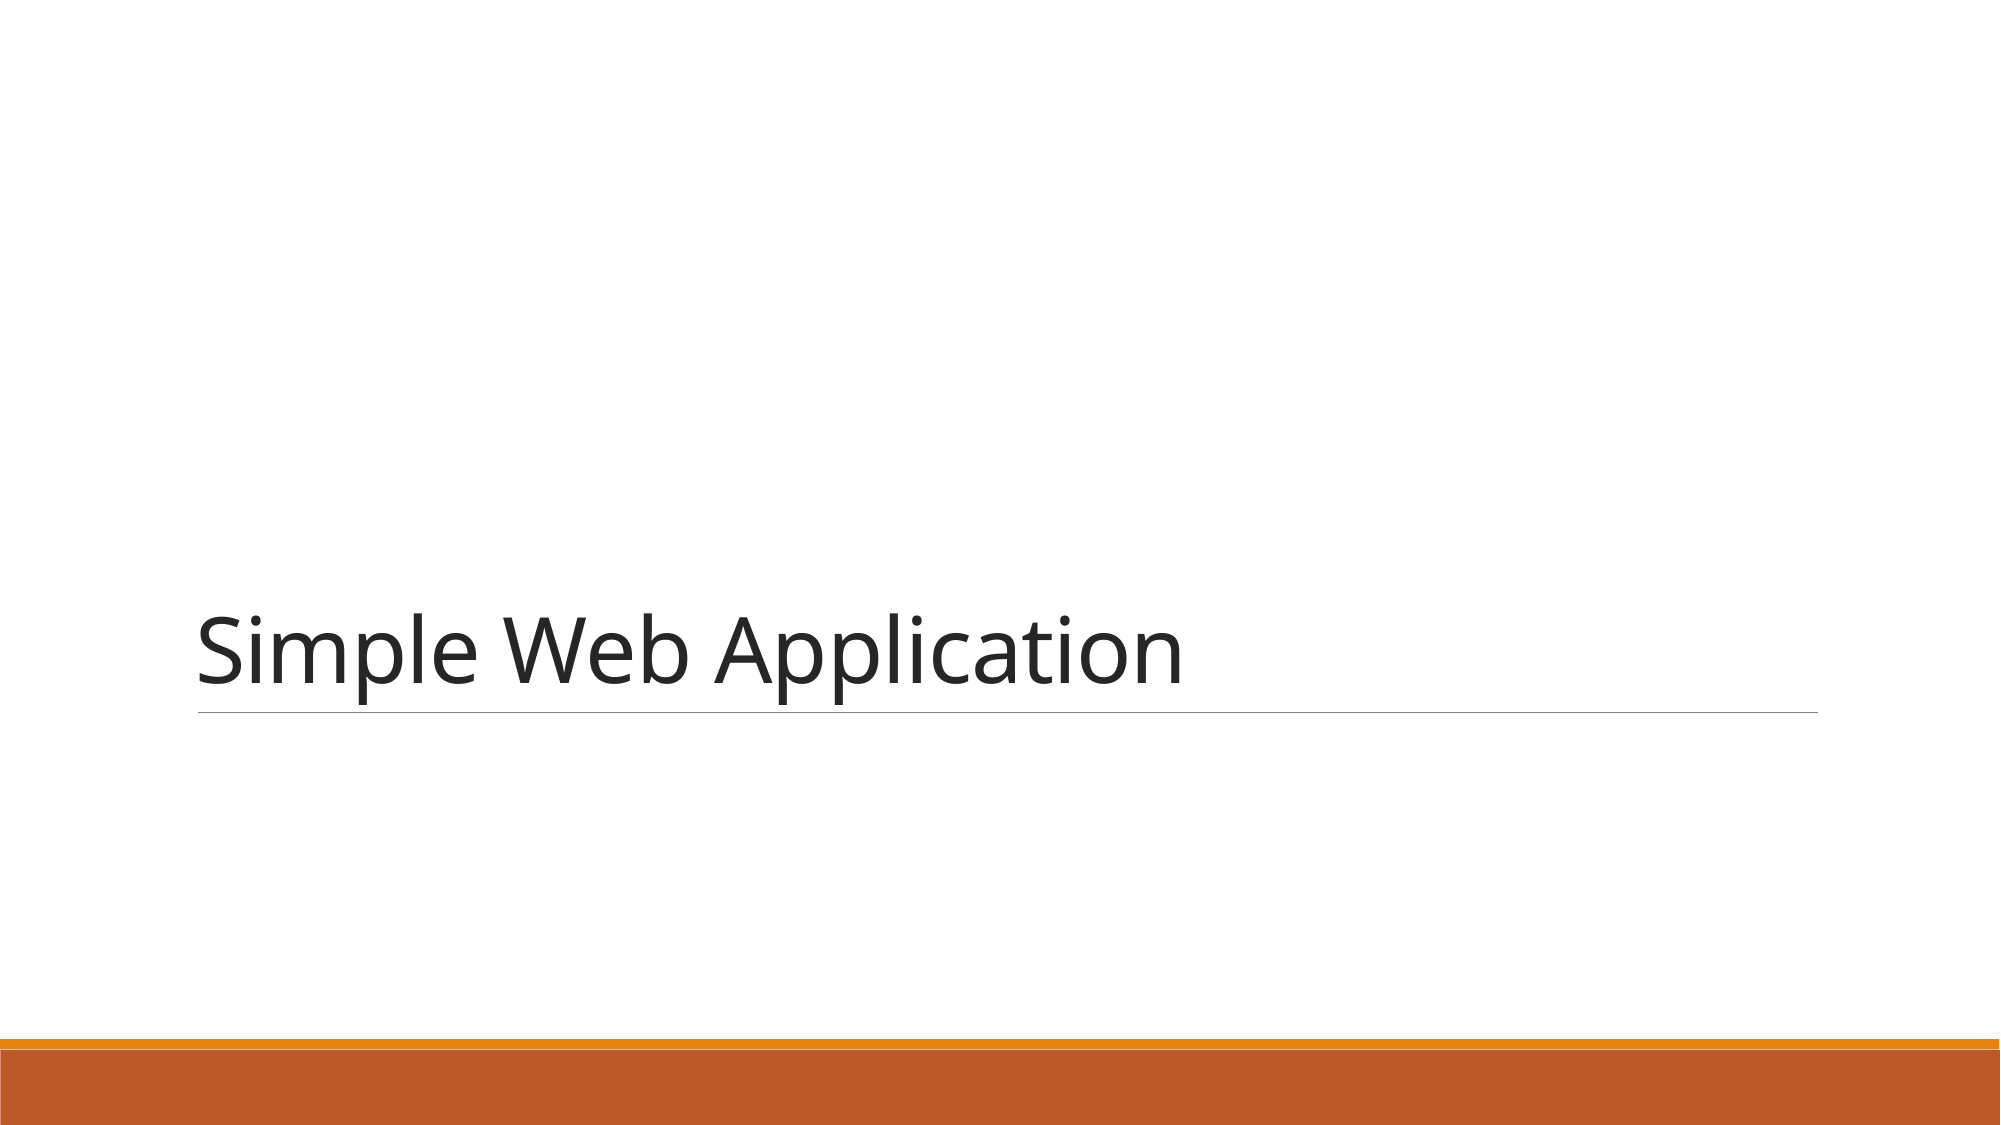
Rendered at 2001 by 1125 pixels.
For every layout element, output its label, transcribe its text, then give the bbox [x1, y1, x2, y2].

title Simple Web Application [180, 124, 1830, 710]
